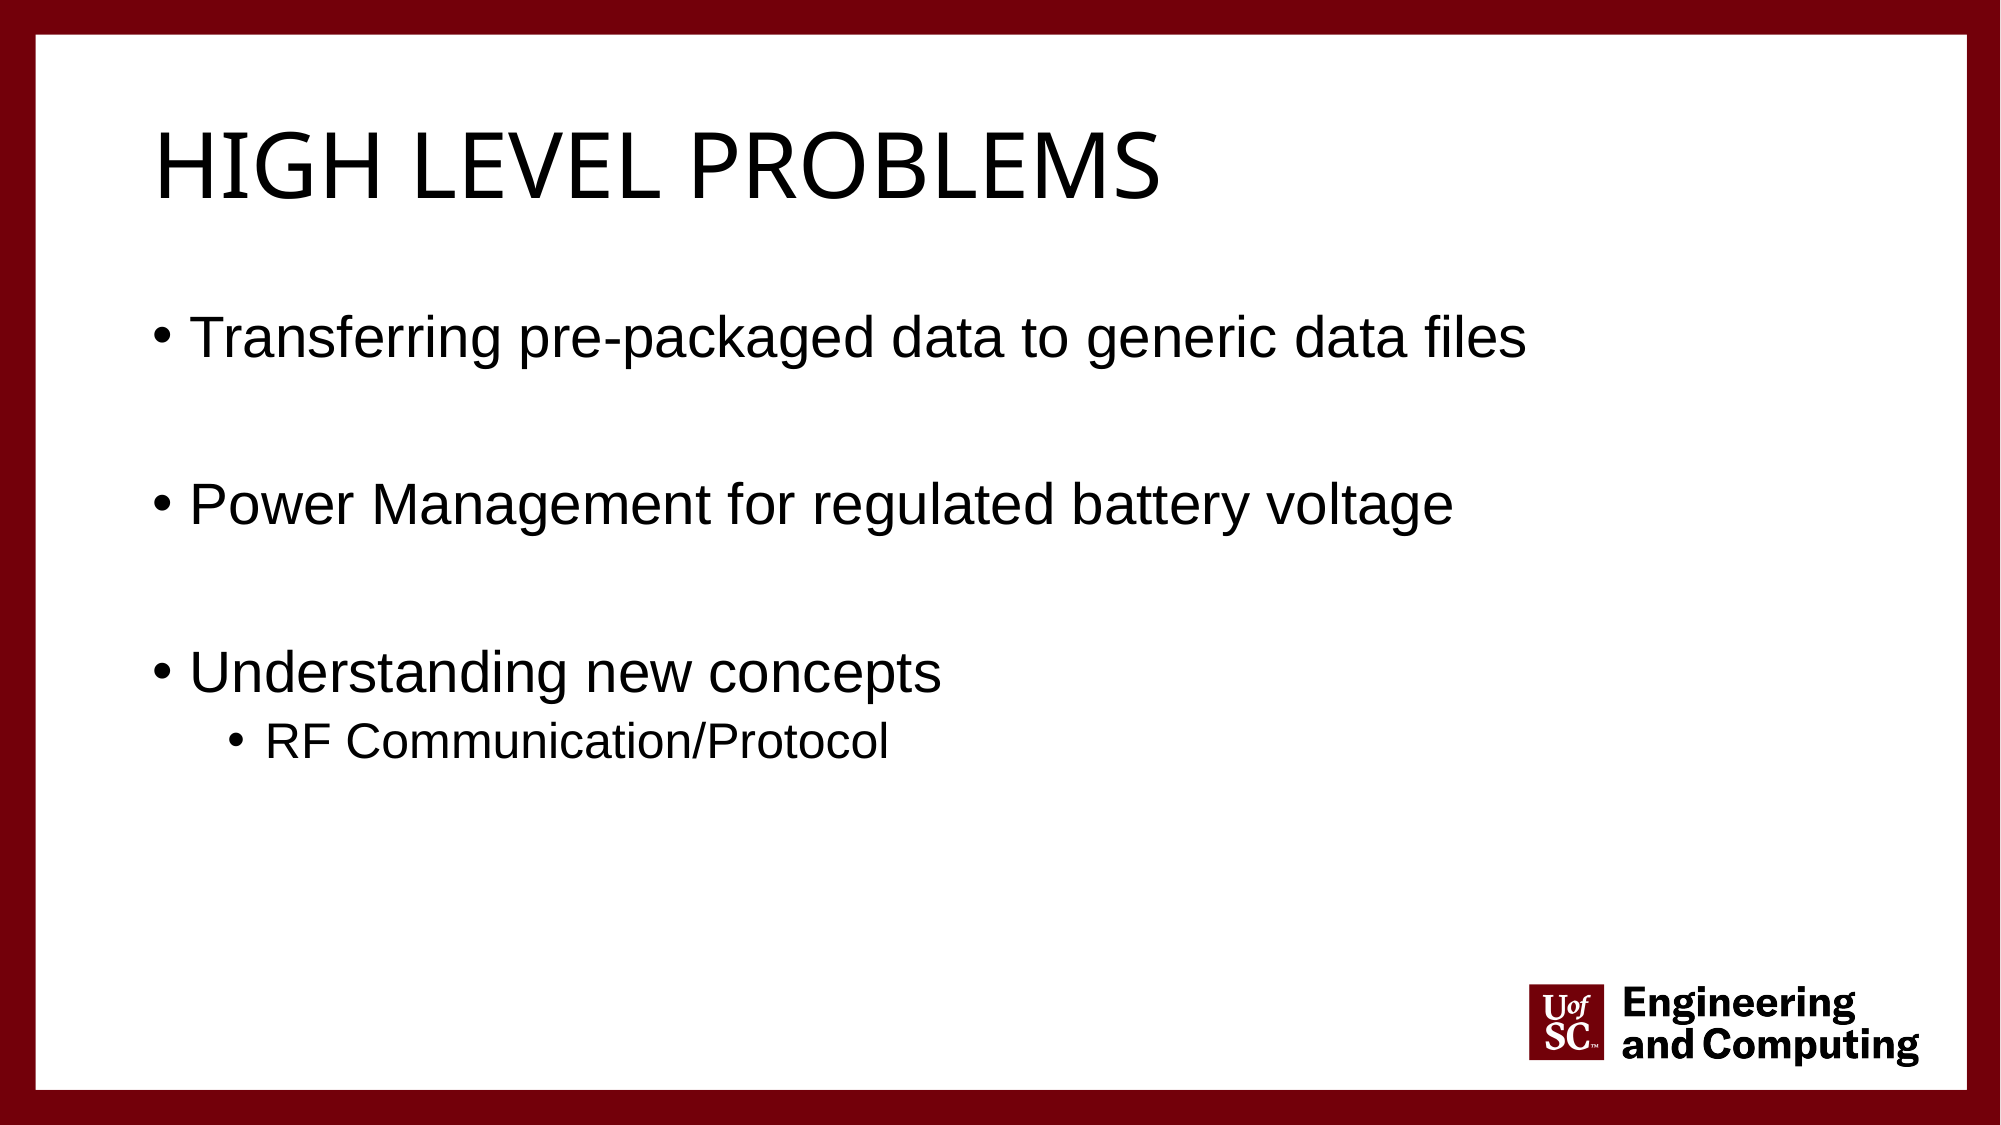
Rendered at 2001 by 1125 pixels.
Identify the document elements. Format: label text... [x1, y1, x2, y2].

title High Level Problems [137, 59, 1863, 278]
list Transferring pre-packaged data to generic data files Power Management for regulated battery voltage Understanding new concepts RF Communication/Protocol [137, 299, 1863, 955]
picture [0, 0, 2001, 1125]
